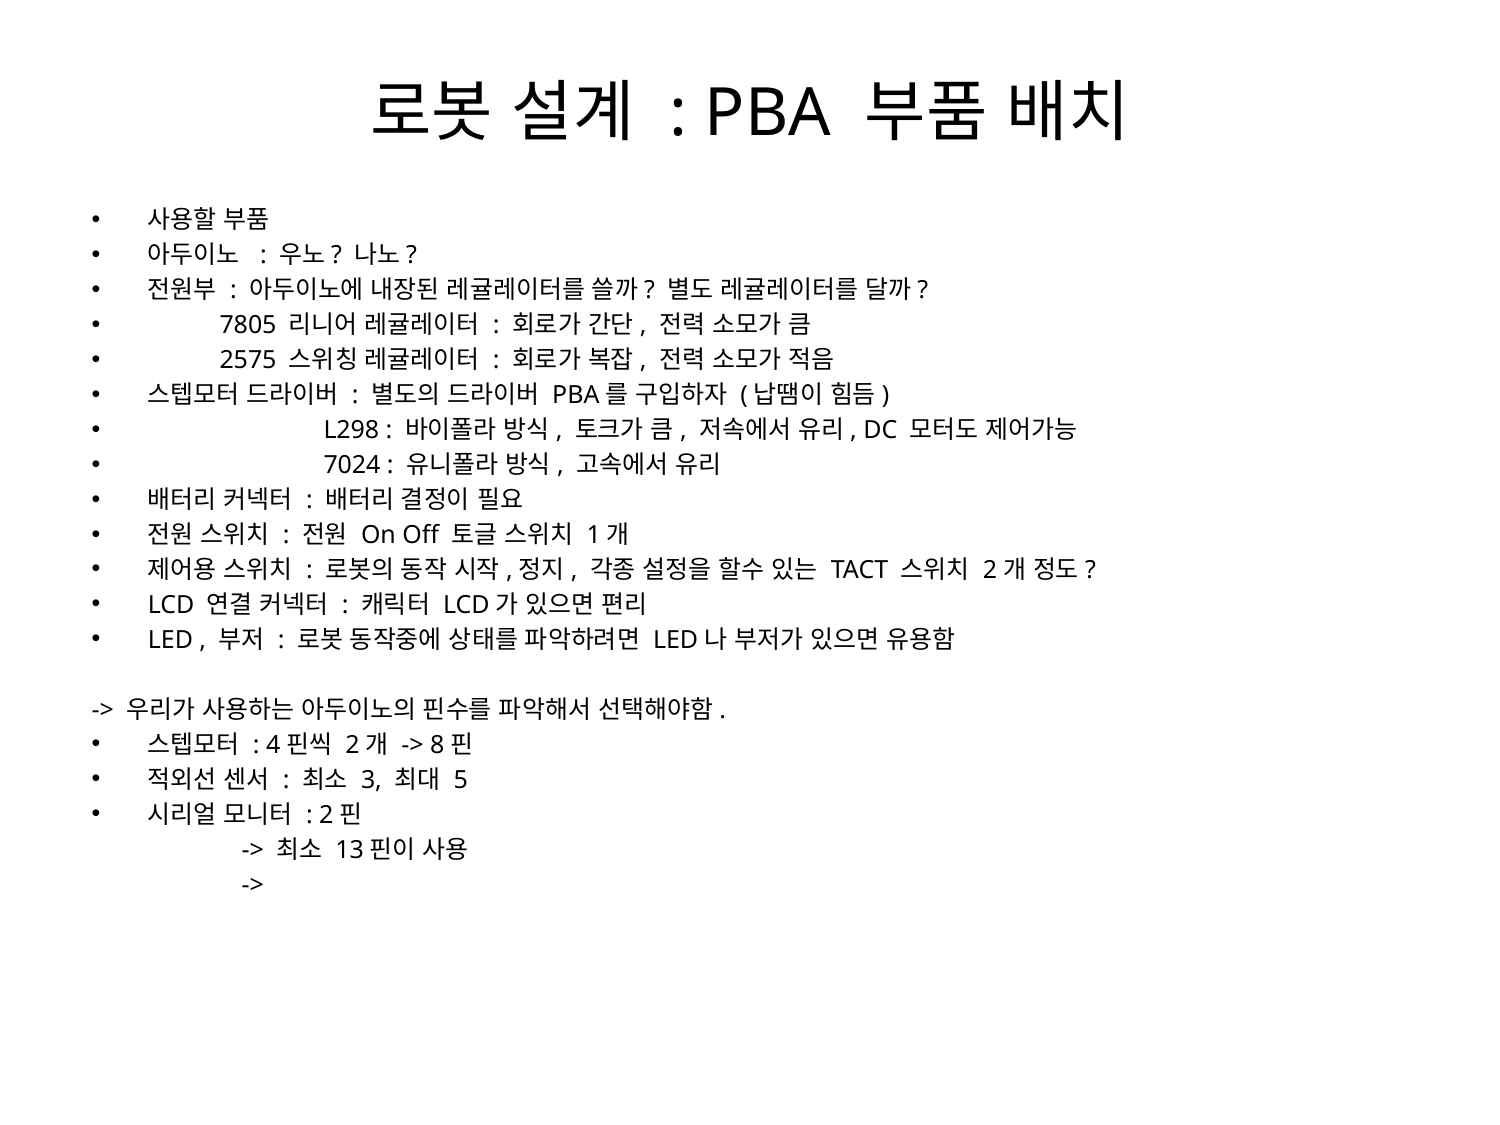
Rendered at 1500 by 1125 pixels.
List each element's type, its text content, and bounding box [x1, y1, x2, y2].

title 로봇 설계 : PBA 부품 배치 [75, 45, 1425, 173]
list 사용할 부품 아두이노 : 우노? 나노? 전원부 : 아두이노에 내장된 레귤레이터를 쓸까? 별도 레귤레이터를 달까? 7805 리니어 레귤레이터 : 회로가 간단, 전력 소모가 큼 2575 스위칭 레귤레이터 : 회로가 복잡, 전력 소모가 적음 스텝모터 드라이버 : 별도의 드라이버 PBA를 구입하자 (납땜이 힘듬) L298 : 바이폴라 방식, 토크가 큼, 저속에서 유리, DC 모터도 제어가능 7024 : 유니폴라 방식, 고속에서 유리 배터리 커넥터 : 배터리 결정이 필요 전원 스위치 : 전원 On Off 토글 스위치 1개 제어용 스위치 : 로봇의 동작 시작,정지, 각종 설정을 할수 있는 TACT 스위치 2개 정도? LCD 연결 커넥터 : 캐릭터 LCD가 있으면 편리 LED , 부저 : 로봇 동작중에 상태를 파악하려면 LED나 부저가 있으면 유용함 -> 우리가 사용하는 아두이노의 핀수를 파악해서 선택해야함. 스텝모터 : 4핀씩 2개 -> 8핀 적외선 센서 : 최소 3, 최대 5 시리얼 모니터 : 2핀 -> 최소 13핀이 사용 -> [76, 196, 1427, 939]
